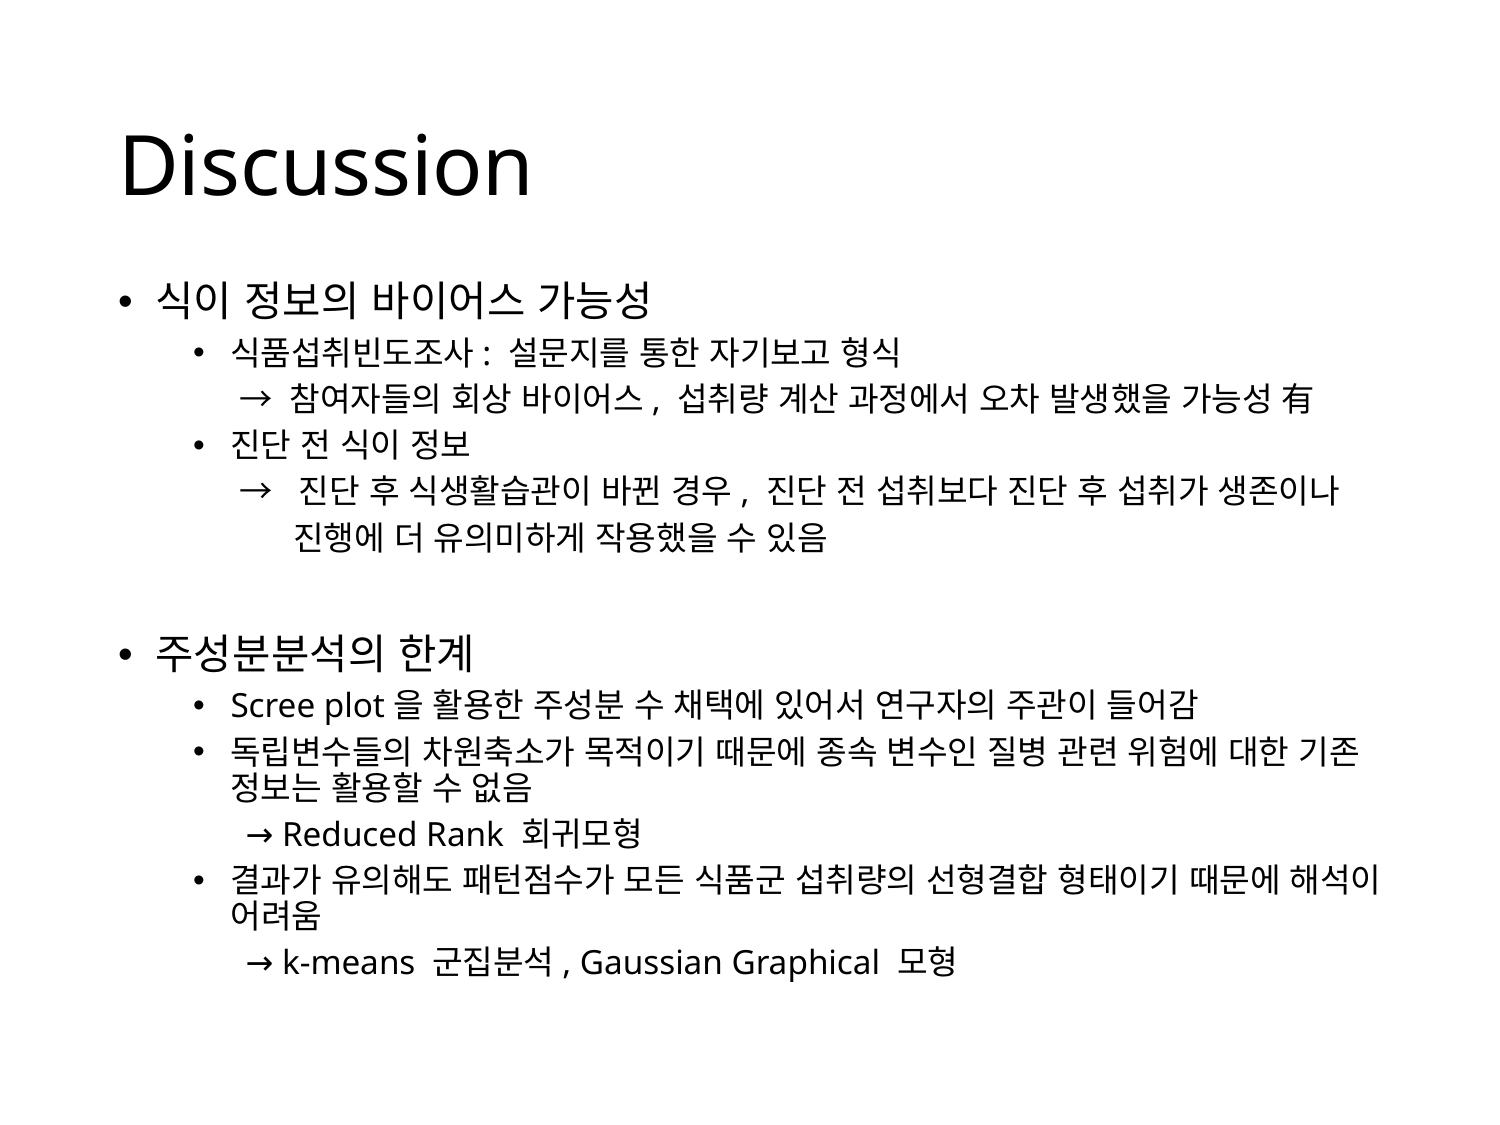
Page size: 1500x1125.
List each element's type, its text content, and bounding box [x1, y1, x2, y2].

list 식이 정보의 바이어스 가능성 식품섭취빈도조사: 설문지를 통한 자기보고 형식 → 참여자들의 회상 바이어스, 섭취량 계산 과정에서 오차 발생했을 가능성 有 진단 전 식이 정보 → 진단 후 식생활습관이 바뀐 경우, 진단 전 섭취보다 진단 후 섭취가 생존이나 진행에 더 유의미하게 작용했을 수 있음 주성분분석의 한계 Scree plot을 활용한 주성분 수 채택에 있어서 연구자의 주관이 들어감 독립변수들의 차원축소가 목적이기 때문에 종속 변수인 질병 관련 위험에 대한 기존 정보는 활용할 수 없음 → Reduced Rank 회귀모형 결과가 유의해도 패턴점수가 모든 식품군 섭취량의 선형결합 형태이기 때문에 해석이 어려움 → k-means 군집분석, Gaussian Graphical 모형 [103, 273, 1397, 983]
title Discussion [103, 59, 1397, 273]
